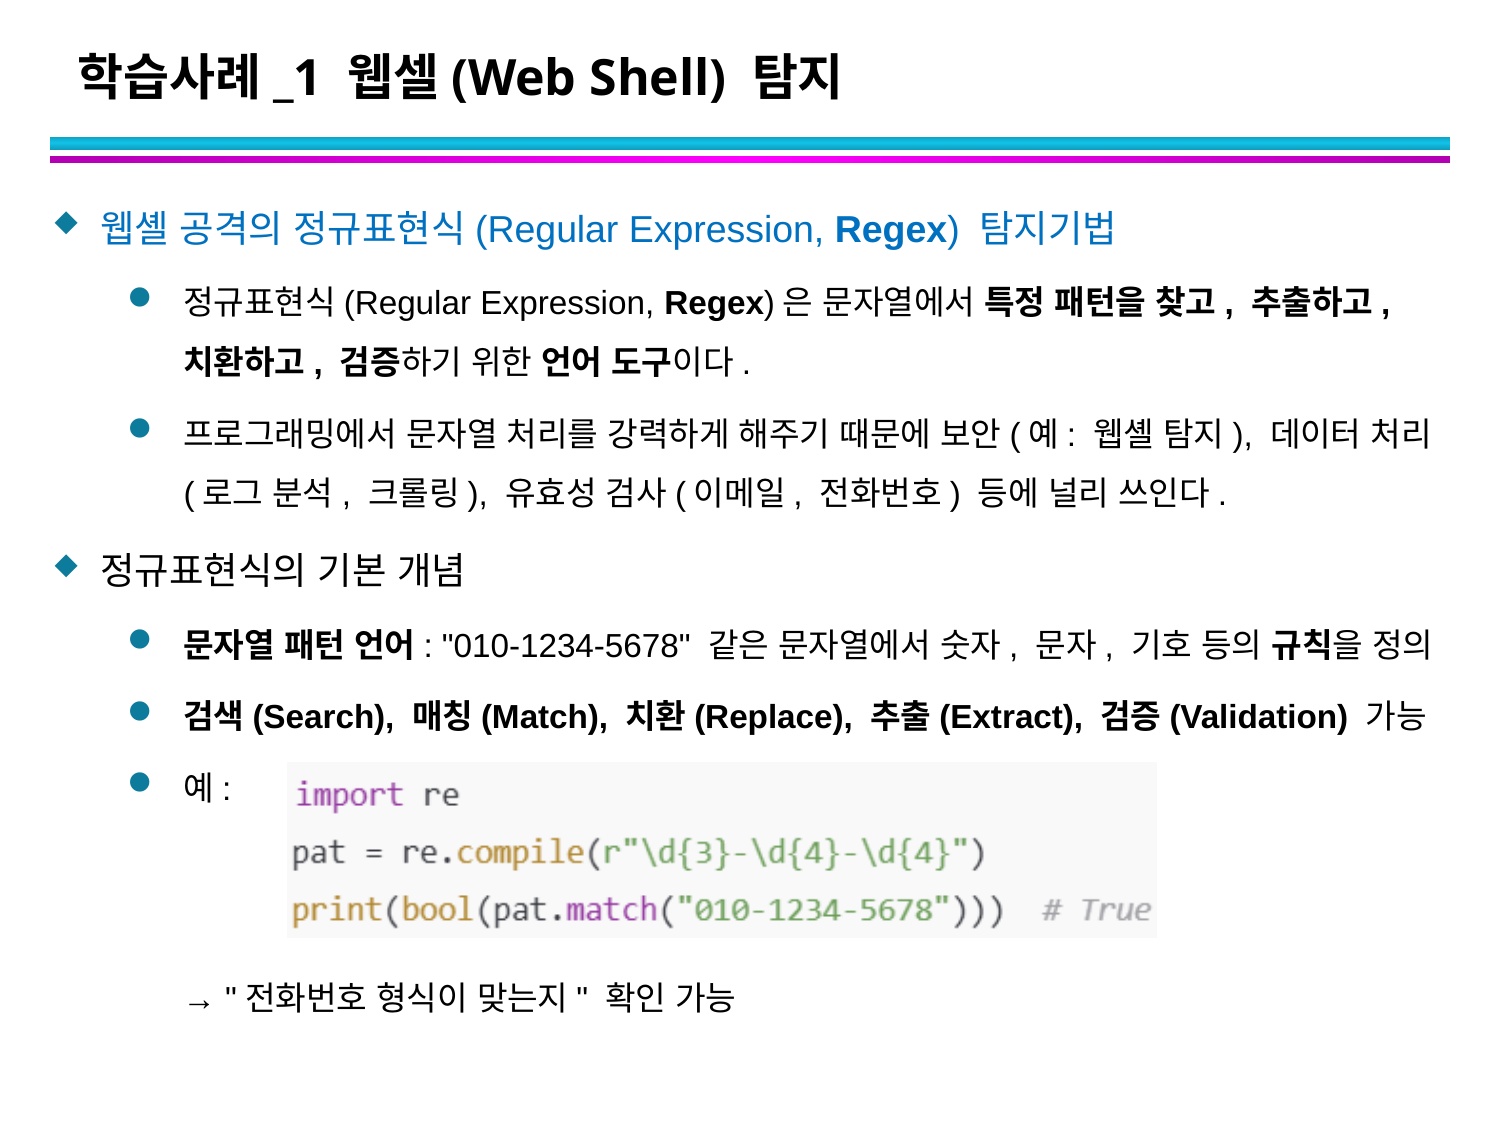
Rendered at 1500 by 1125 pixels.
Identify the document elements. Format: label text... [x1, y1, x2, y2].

list 웹셸 공격의 정규표현식(Regular Expression, Regex) 탐지기법 정규표현식(Regular Expression, Regex)은 문자열에서 특정 패턴을 찾고, 추출하고, 치환하고, 검증하기 위한 언어 도구이다. 프로그래밍에서 문자열 처리를 강력하게 해주기 때문에 보안(예: 웹셸 탐지), 데이터 처리(로그 분석, 크롤링), 유효성 검사(이메일, 전화번호) 등에 널리 쓰인다. 정규표현식의 기본 개념 문자열 패턴 언어: "010-1234-5678" 같은 문자열에서 숫자, 문자, 기호 등의 규칙을 정의 검색(Search), 매칭(Match), 치환(Replace), 추출(Extract), 검증(Validation) 가능 예: → "전화번호 형식이 맞는지" 확인 가능 [37, 174, 1488, 1088]
picture [287, 762, 1157, 938]
title 학습사례_1 웹셀(Web Shell) 탐지 [62, 24, 1421, 113]
